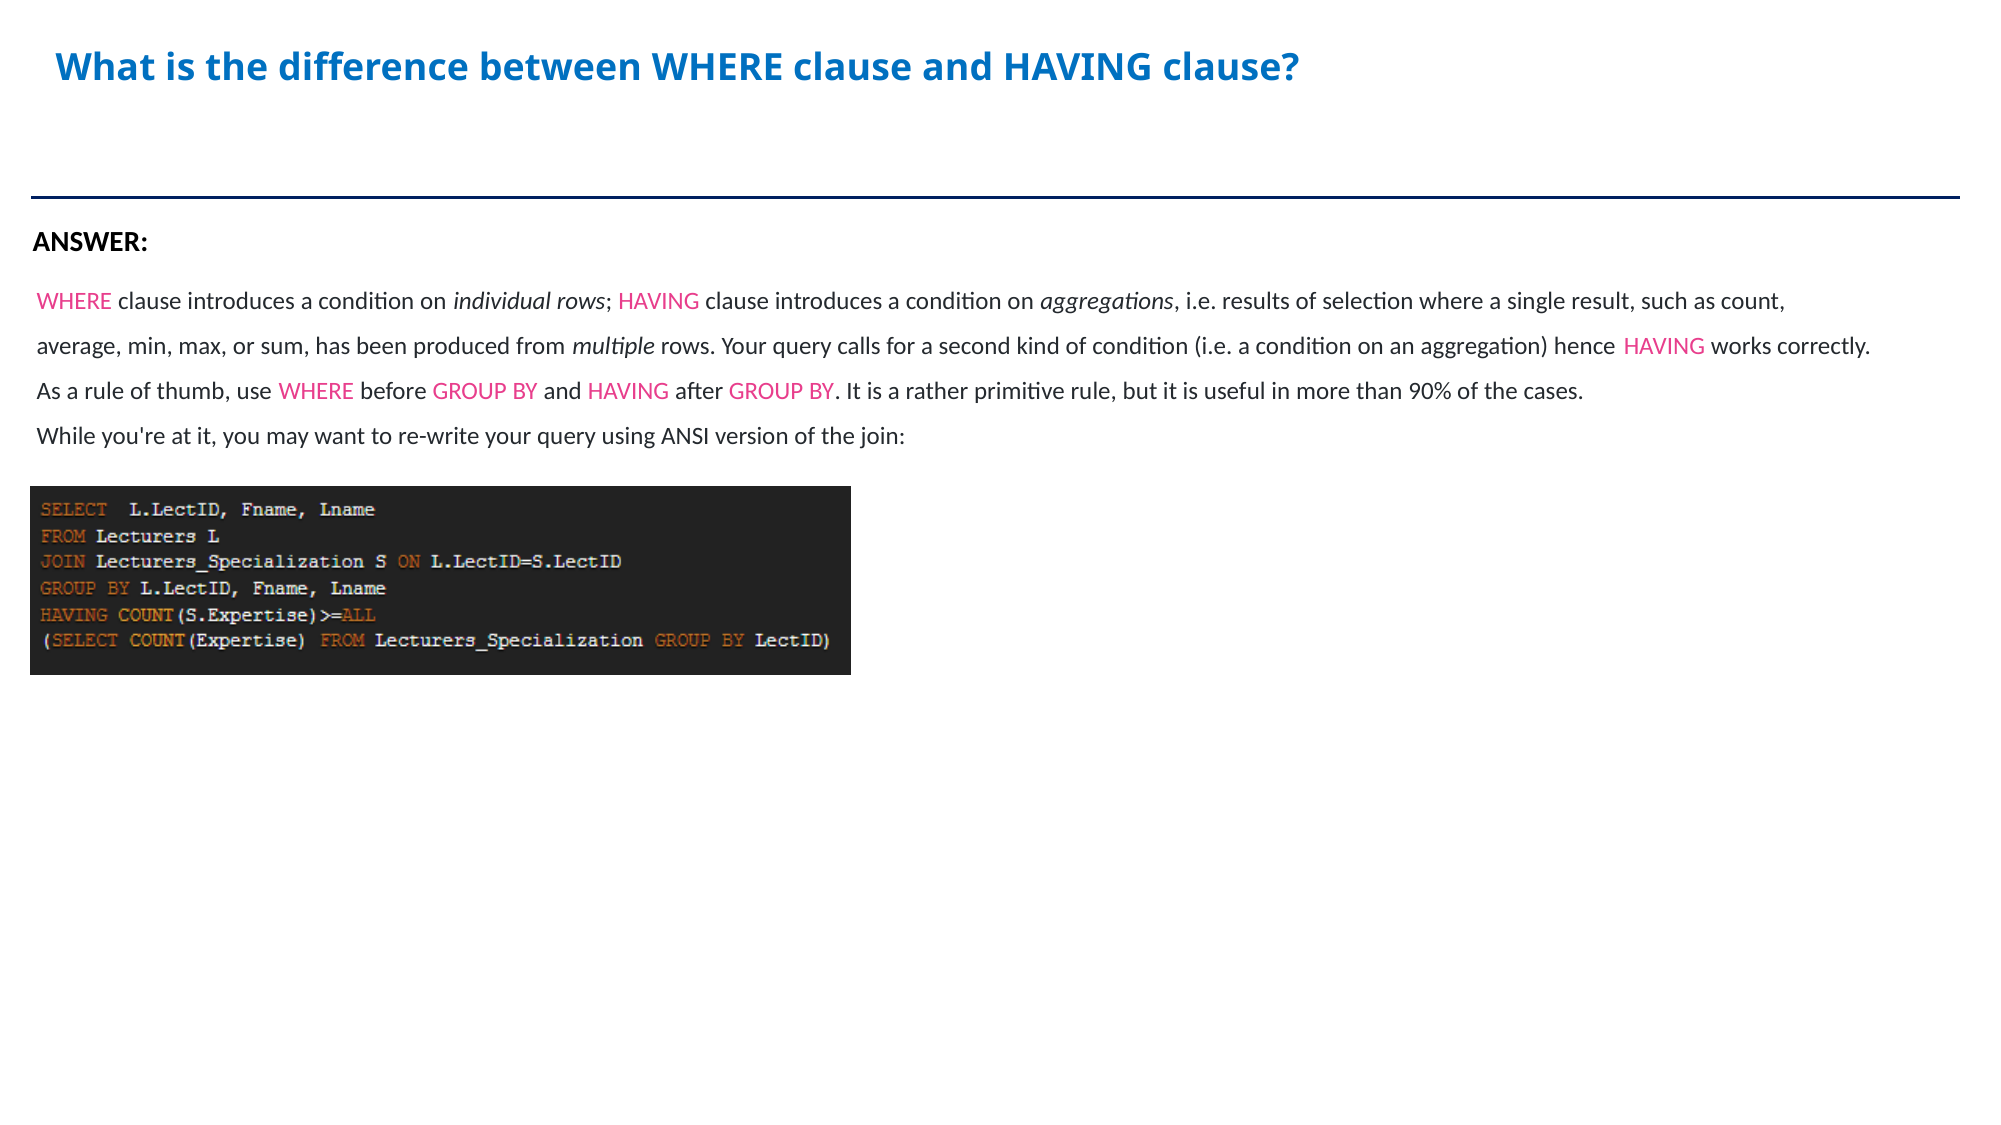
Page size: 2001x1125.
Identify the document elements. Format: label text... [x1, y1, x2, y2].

text_box What is the difference between WHERE clause and HAVING clause? [3, 32, 1636, 96]
picture [30, 486, 851, 675]
text_box WHERE clause introduces a condition on individual rows; HAVING clause introduces a condition on aggregations, i.e. results of selection where a single result, such as count, average, min, max, or sum, has been produced from multiple rows. Your query calls for a second kind of condition (i.e. a condition on an aggregation) hence HAVING works correctly. As a rule of thumb, use WHERE before GROUP BY and HAVING after GROUP BY. It is a rather primitive rule, but it is useful in more than 90% of the cases. While you're at it, you may want to re-write your query using ANSI version of the join: [36, 270, 1872, 450]
text_box ANSWER: [17, 214, 1960, 370]
